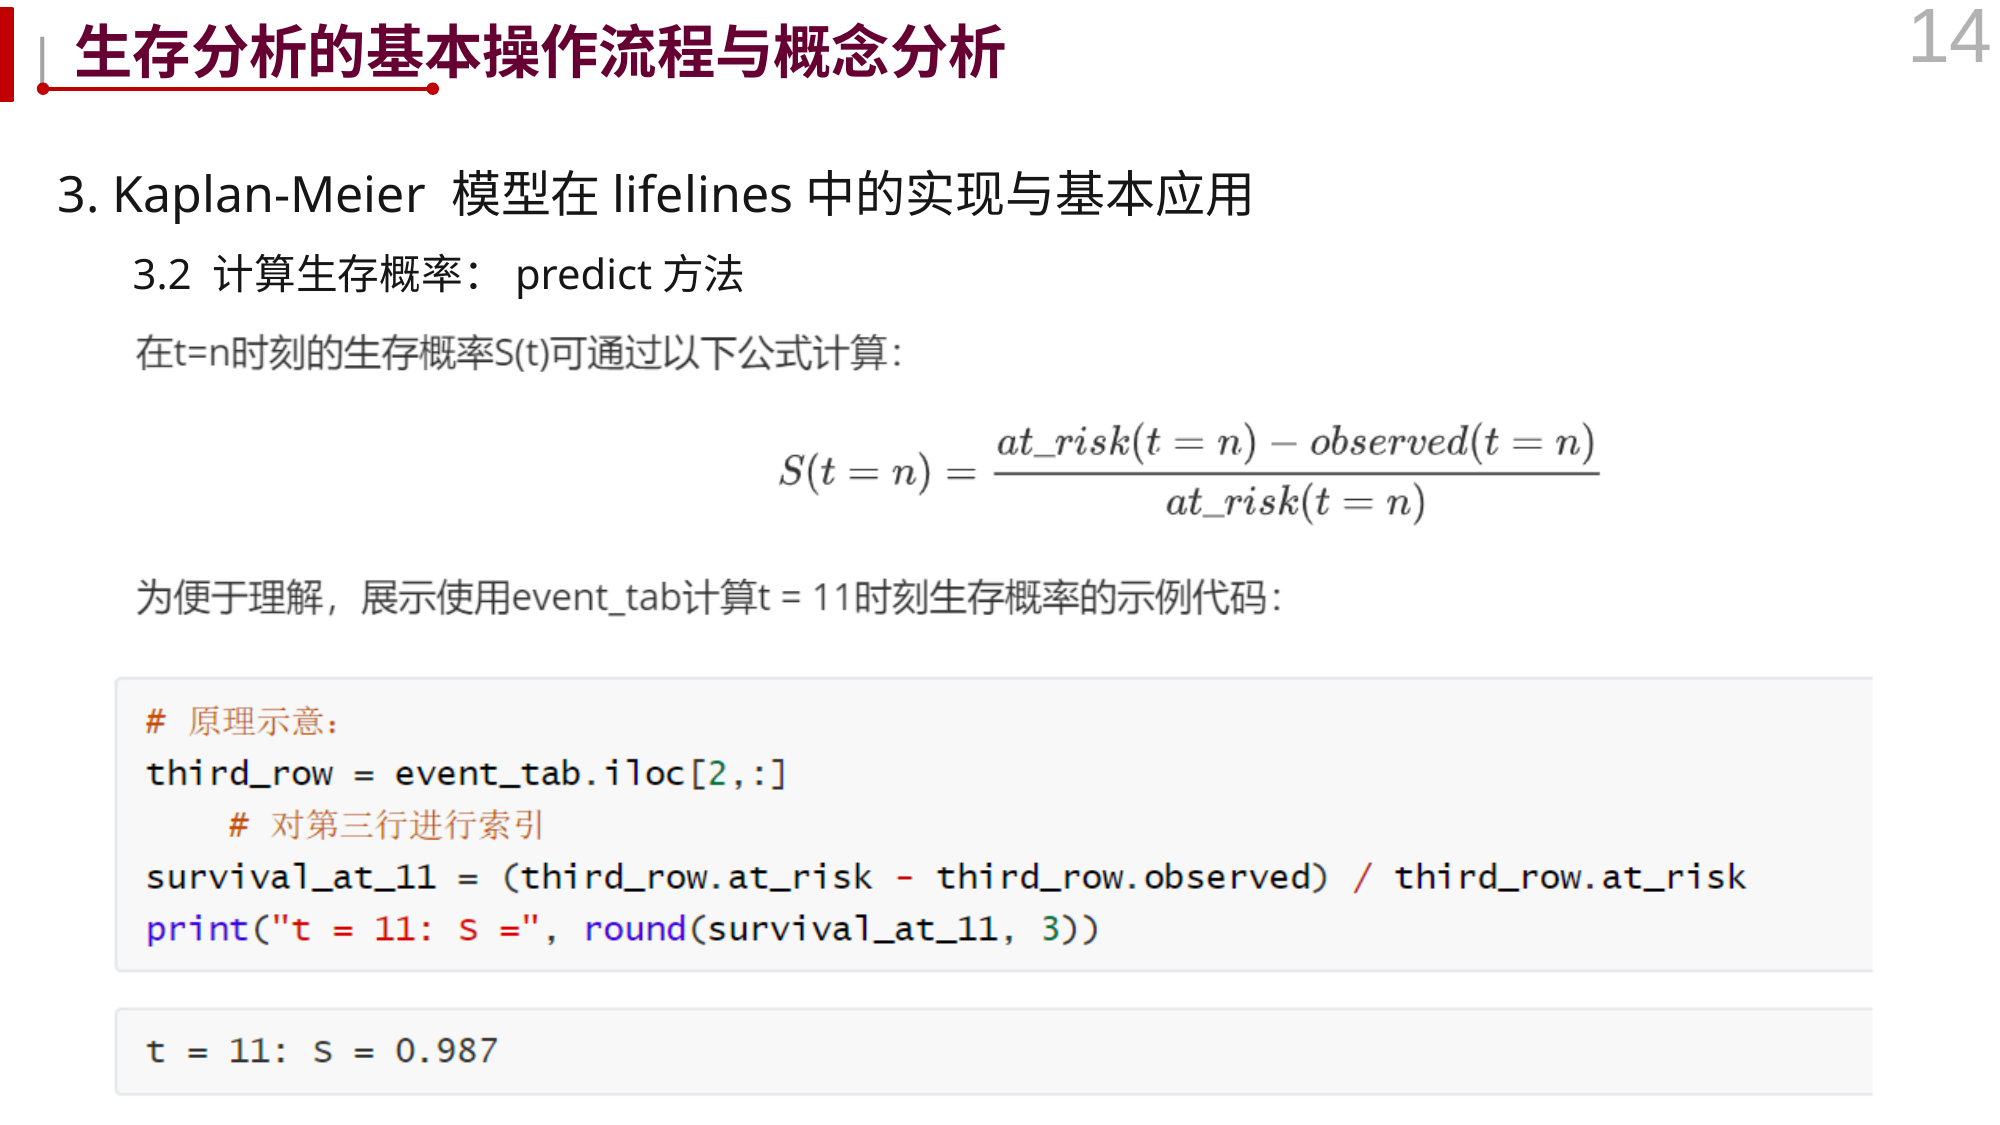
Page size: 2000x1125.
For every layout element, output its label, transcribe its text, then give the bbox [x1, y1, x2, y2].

text_box [0, 7, 14, 102]
text_box 3. Kaplan-Meier 模型在lifelines中的实现与基本应用 3.2 计算生存概率：predict方法 [42, 125, 1908, 251]
picture [113, 314, 1644, 637]
picture [78, 644, 1873, 1122]
text_box [1887, 0, 2000, 88]
text_box | 生存分析的基本操作流程与概念分析 [0, 5, 1780, 223]
